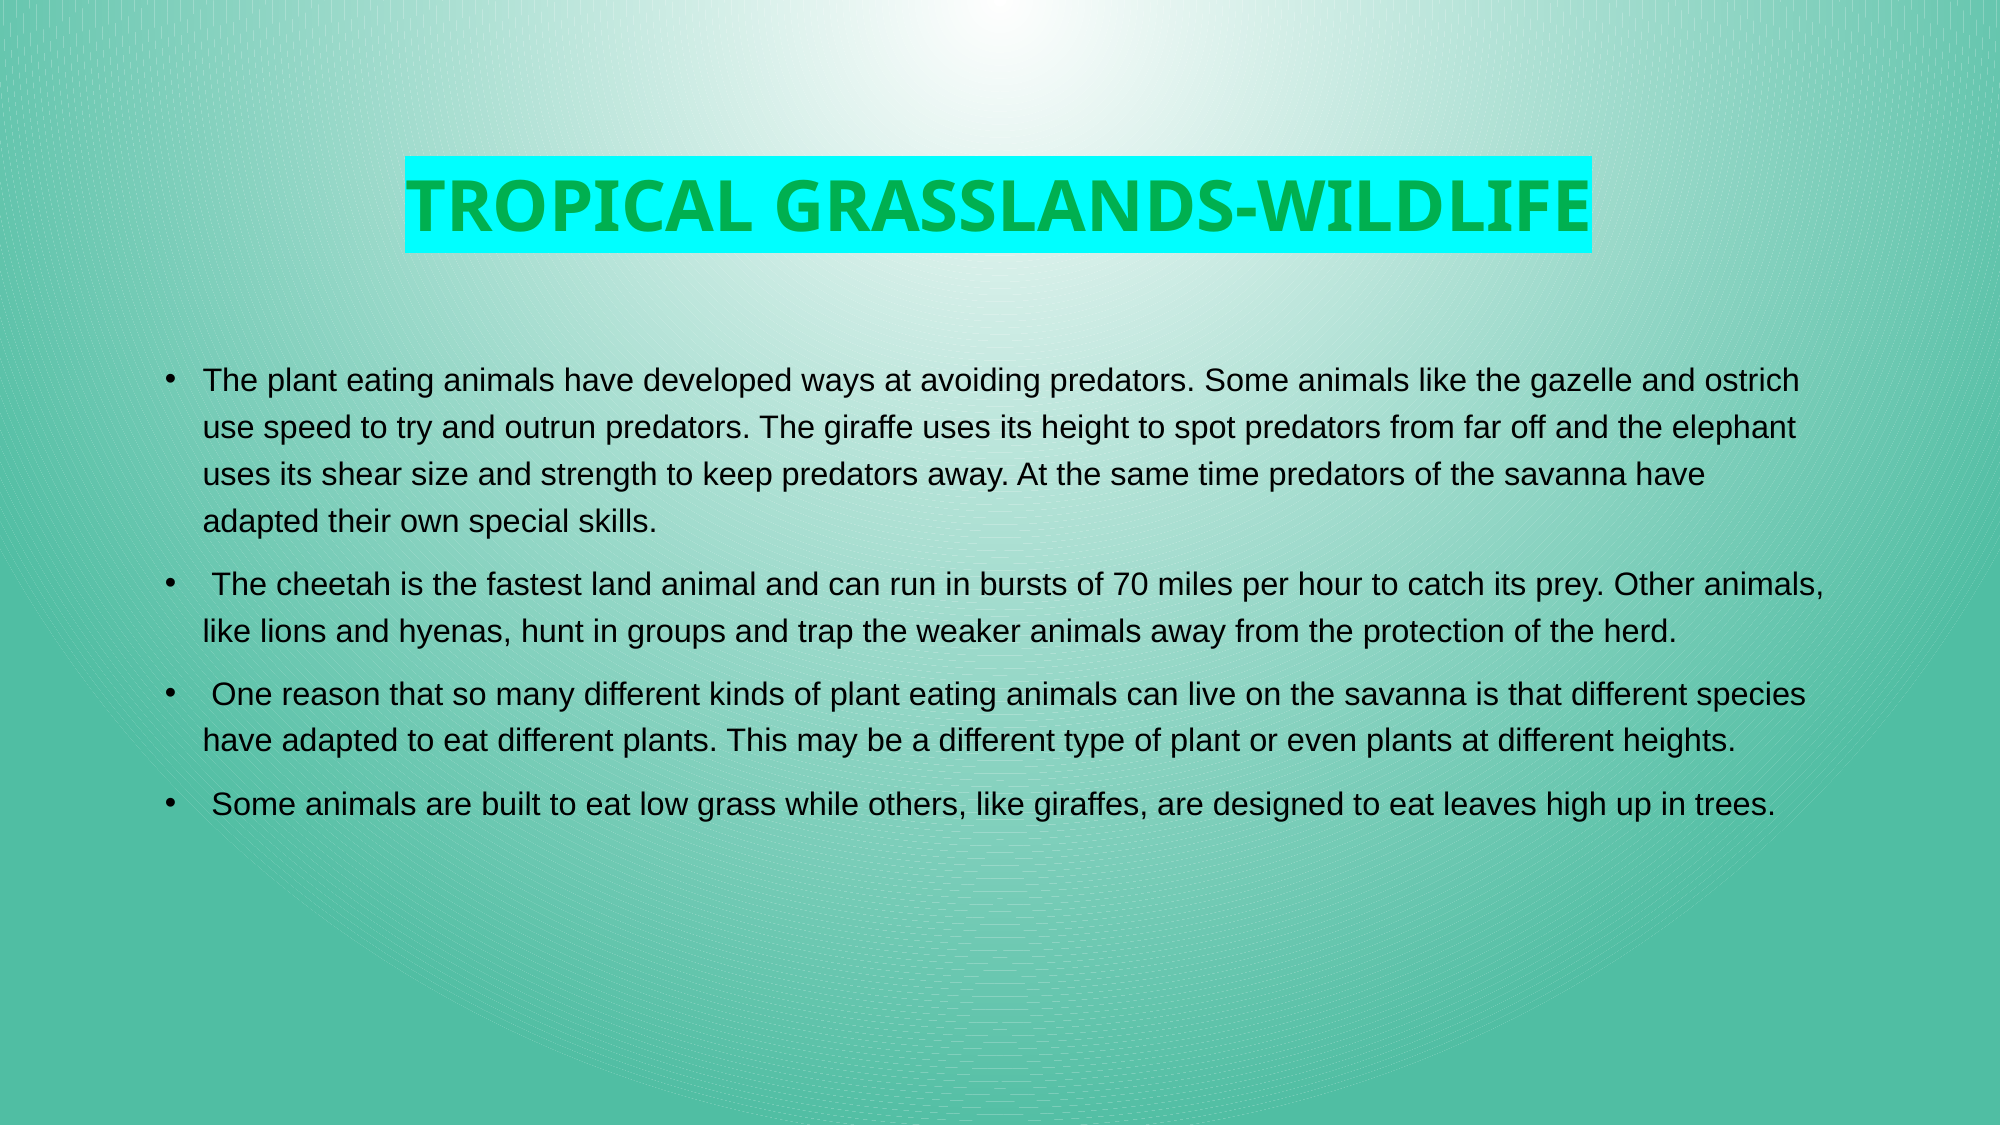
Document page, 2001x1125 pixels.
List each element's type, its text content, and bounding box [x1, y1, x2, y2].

title Tropical Grasslands-Wildlife [149, 99, 1849, 318]
list The plant eating animals have developed ways at avoiding predators. Some animals like the gazelle and ostrich use speed to try and outrun predators. The giraffe uses its height to spot predators from far off and the elephant uses its shear size and strength to keep predators away. At the same time predators of the savanna have adapted their own special skills. The cheetah is the fastest land animal and can run in bursts of 70 miles per hour to catch its prey. Other animals, like lions and hyenas, hunt in groups and trap the weaker animals away from the protection of the herd. One reason that so many different kinds of plant eating animals can live on the savanna is that different species have adapted to eat different plants. This may be a different type of plant or even plants at different heights. Some animals are built to eat low grass while others, like giraffes, are designed to eat leaves high up in trees. [149, 343, 1849, 950]
